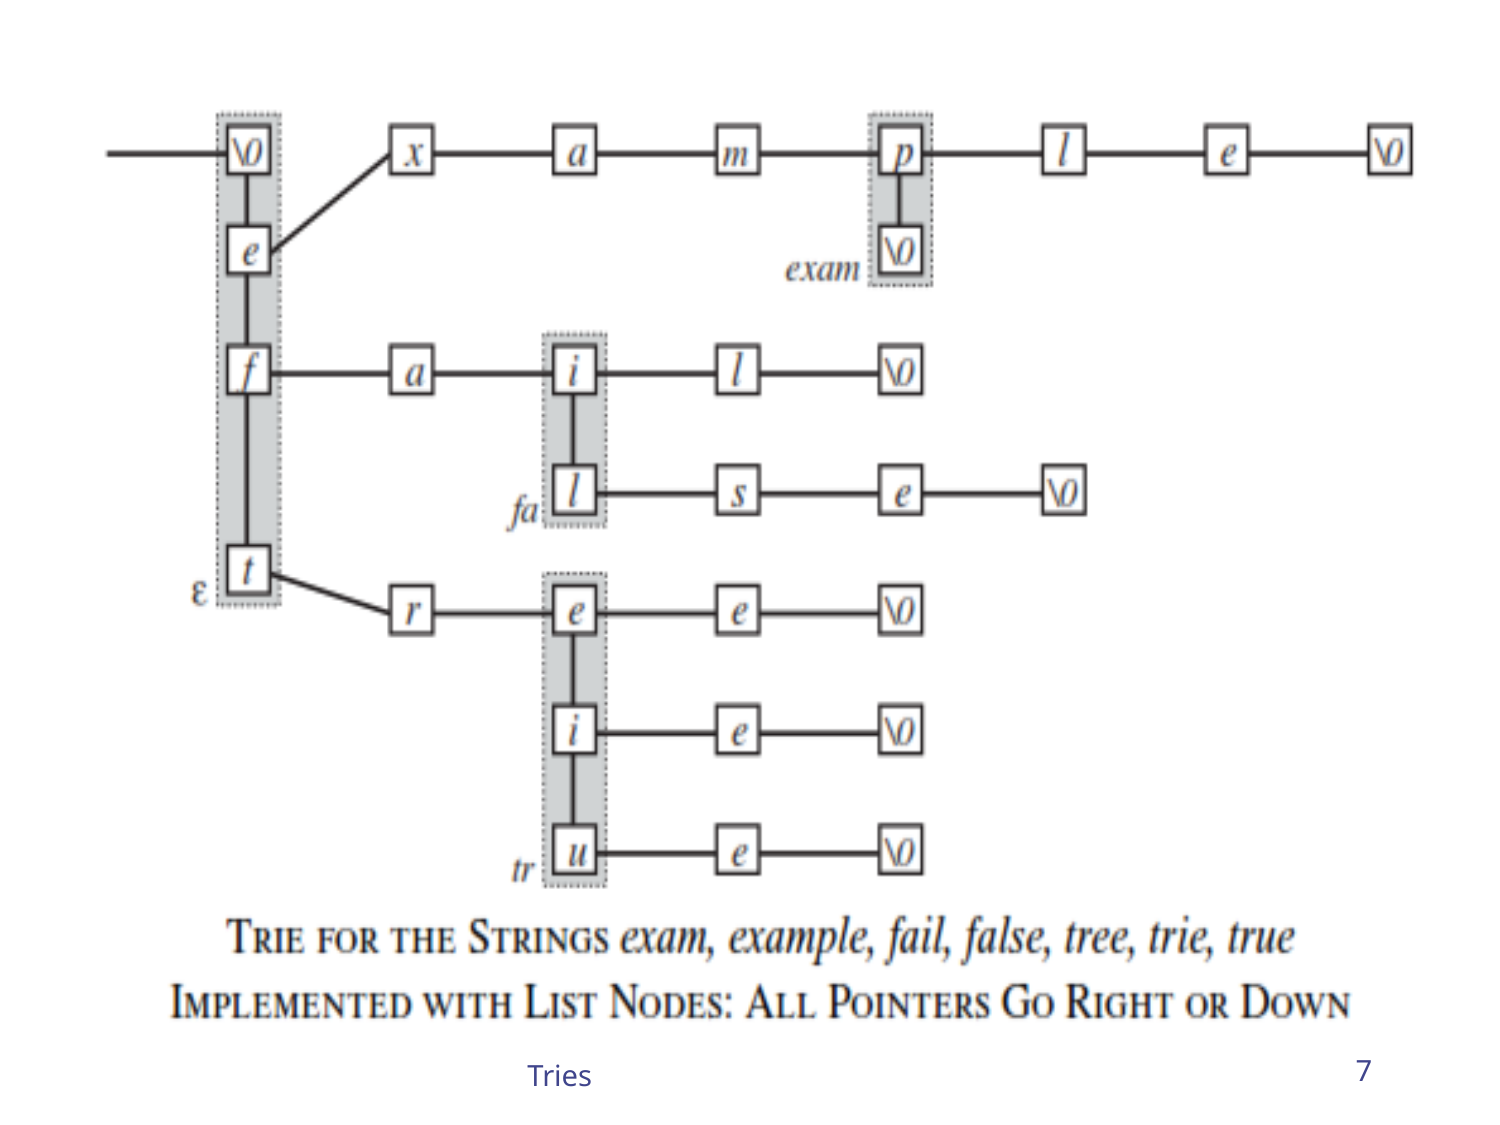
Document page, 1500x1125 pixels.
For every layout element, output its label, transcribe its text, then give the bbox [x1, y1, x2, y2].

picture [78, 37, 1464, 1051]
footer Tries [512, 1059, 988, 1100]
slide_number 7 [1074, 1059, 1388, 1100]
